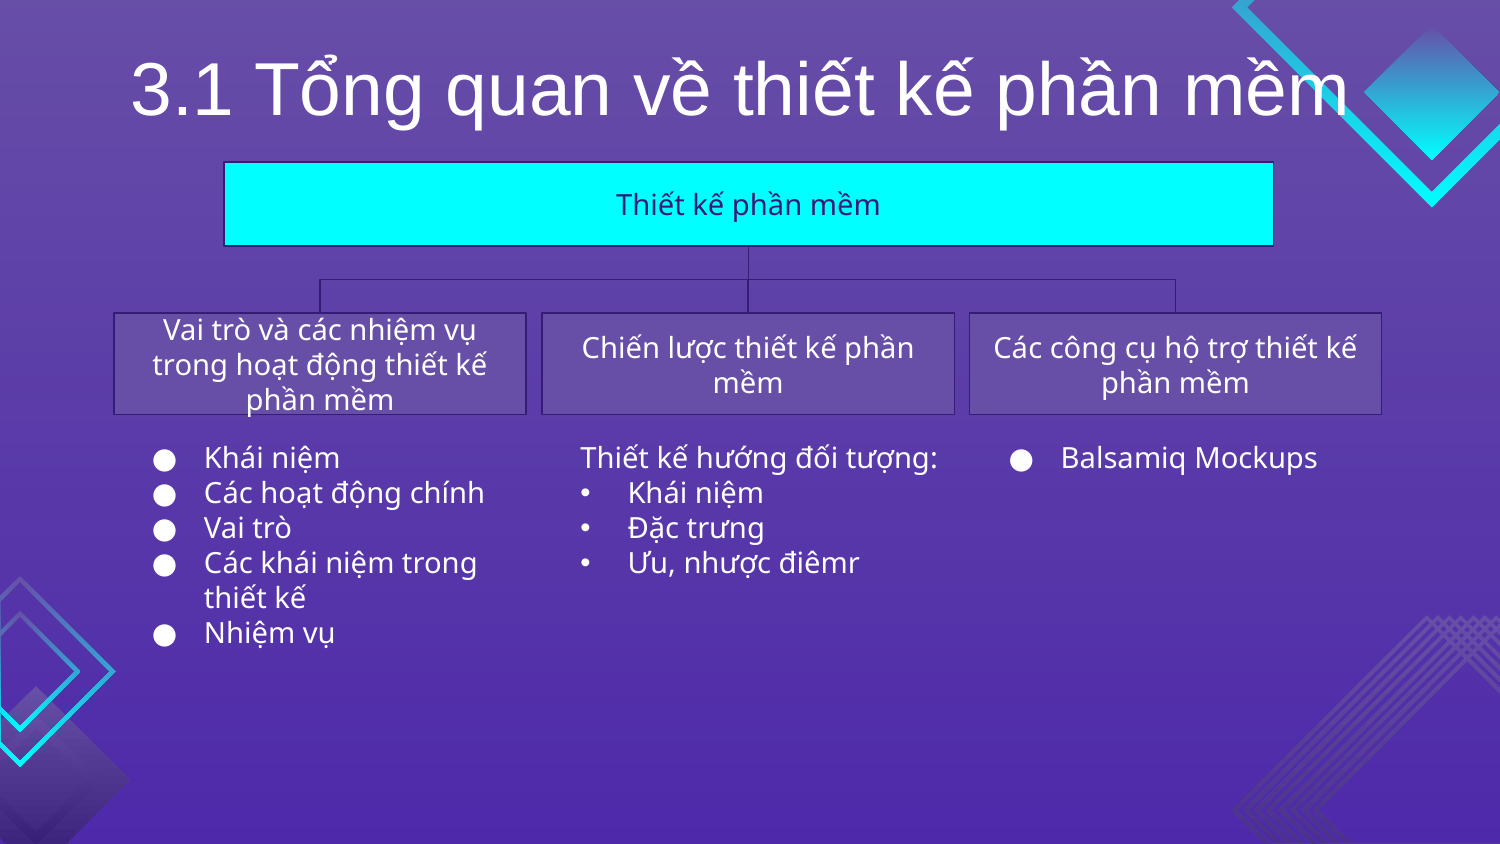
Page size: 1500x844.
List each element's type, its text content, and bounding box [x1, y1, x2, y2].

title 3.1 Tổng quan về thiết kế phần mềm [115, 25, 1382, 120]
text_box Thiết kế phần mềm [223, 162, 495, 247]
text_box Thiết kế phần mềm [1000, 162, 1274, 247]
text_box Balsamiq Mockups [970, 424, 1407, 644]
text_box Vai trò và các nhiệm vụ trong hoạt động thiết kế phần mềm [113, 313, 495, 415]
text_box Thiết kế phần mềm [573, 162, 923, 247]
text_box Thiết kế hướng đối tượng: Khái niệm Đặc trưng Ưu, nhược điêmr [542, 424, 955, 644]
text_box Khái niệm Các hoạt động chính Vai trò Các khái niệm trong thiết kế Nhiệm vụ [113, 424, 527, 644]
text_box Các công cụ hộ trợ thiết kế phần mềm [1000, 313, 1382, 415]
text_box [500, 65, 569, 494]
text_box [928, 65, 996, 494]
text_box Chiến lược thiết kế phần mềm [573, 313, 923, 415]
